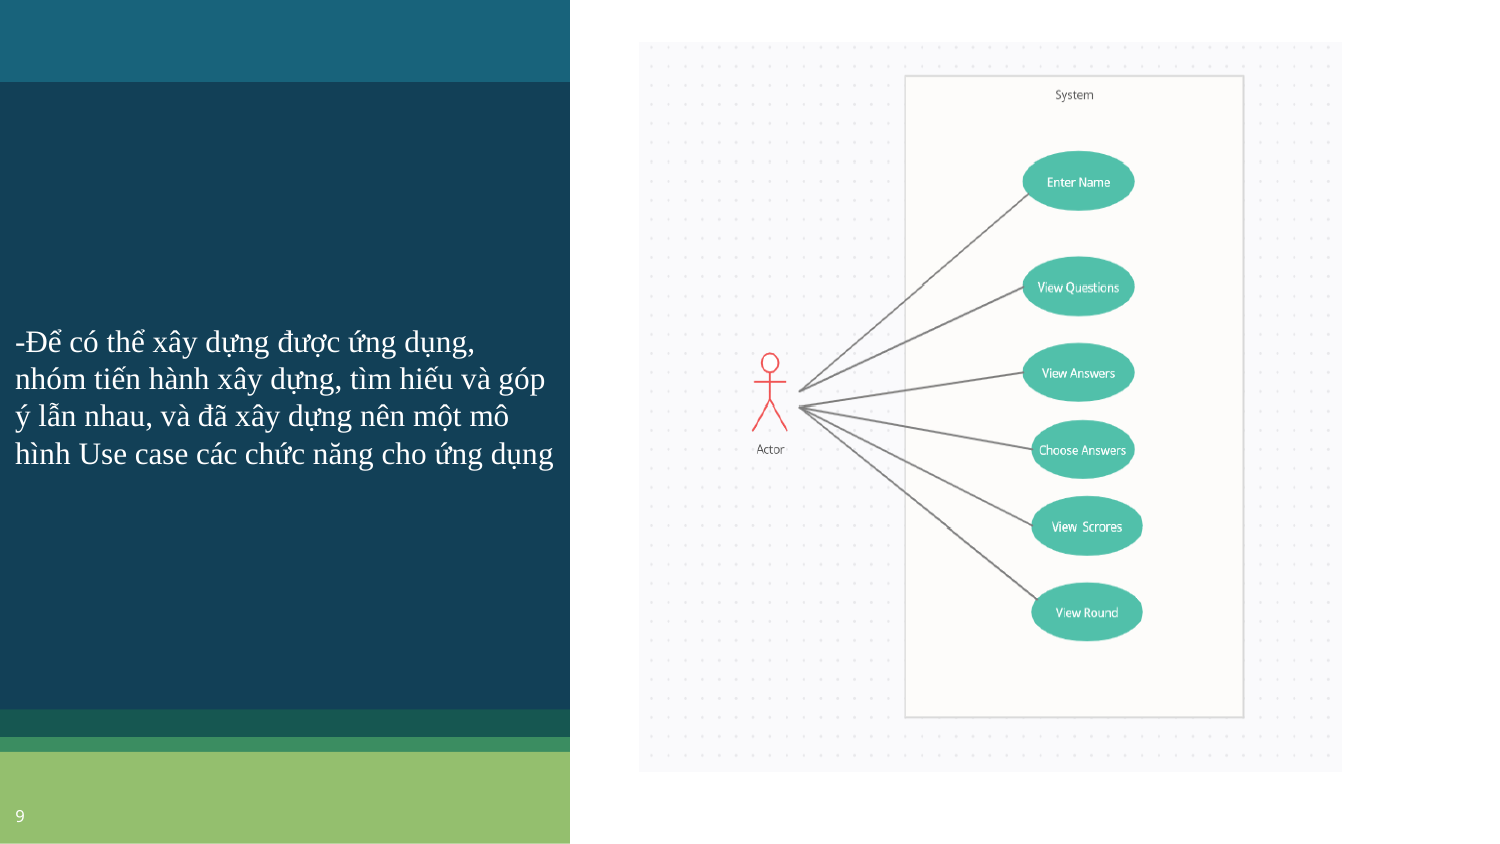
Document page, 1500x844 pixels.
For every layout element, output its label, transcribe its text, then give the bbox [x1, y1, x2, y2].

picture [639, 42, 1342, 772]
slide_number 9 [0, 790, 49, 844]
text_box -Để có thể xây dựng được ứng dụng, nhóm tiến hành xây dựng, tìm hiếu và góp ý lẫn nhau, và đã xây dựng nên một mô hình Use case các chức năng cho ứng dụng [0, 82, 570, 709]
